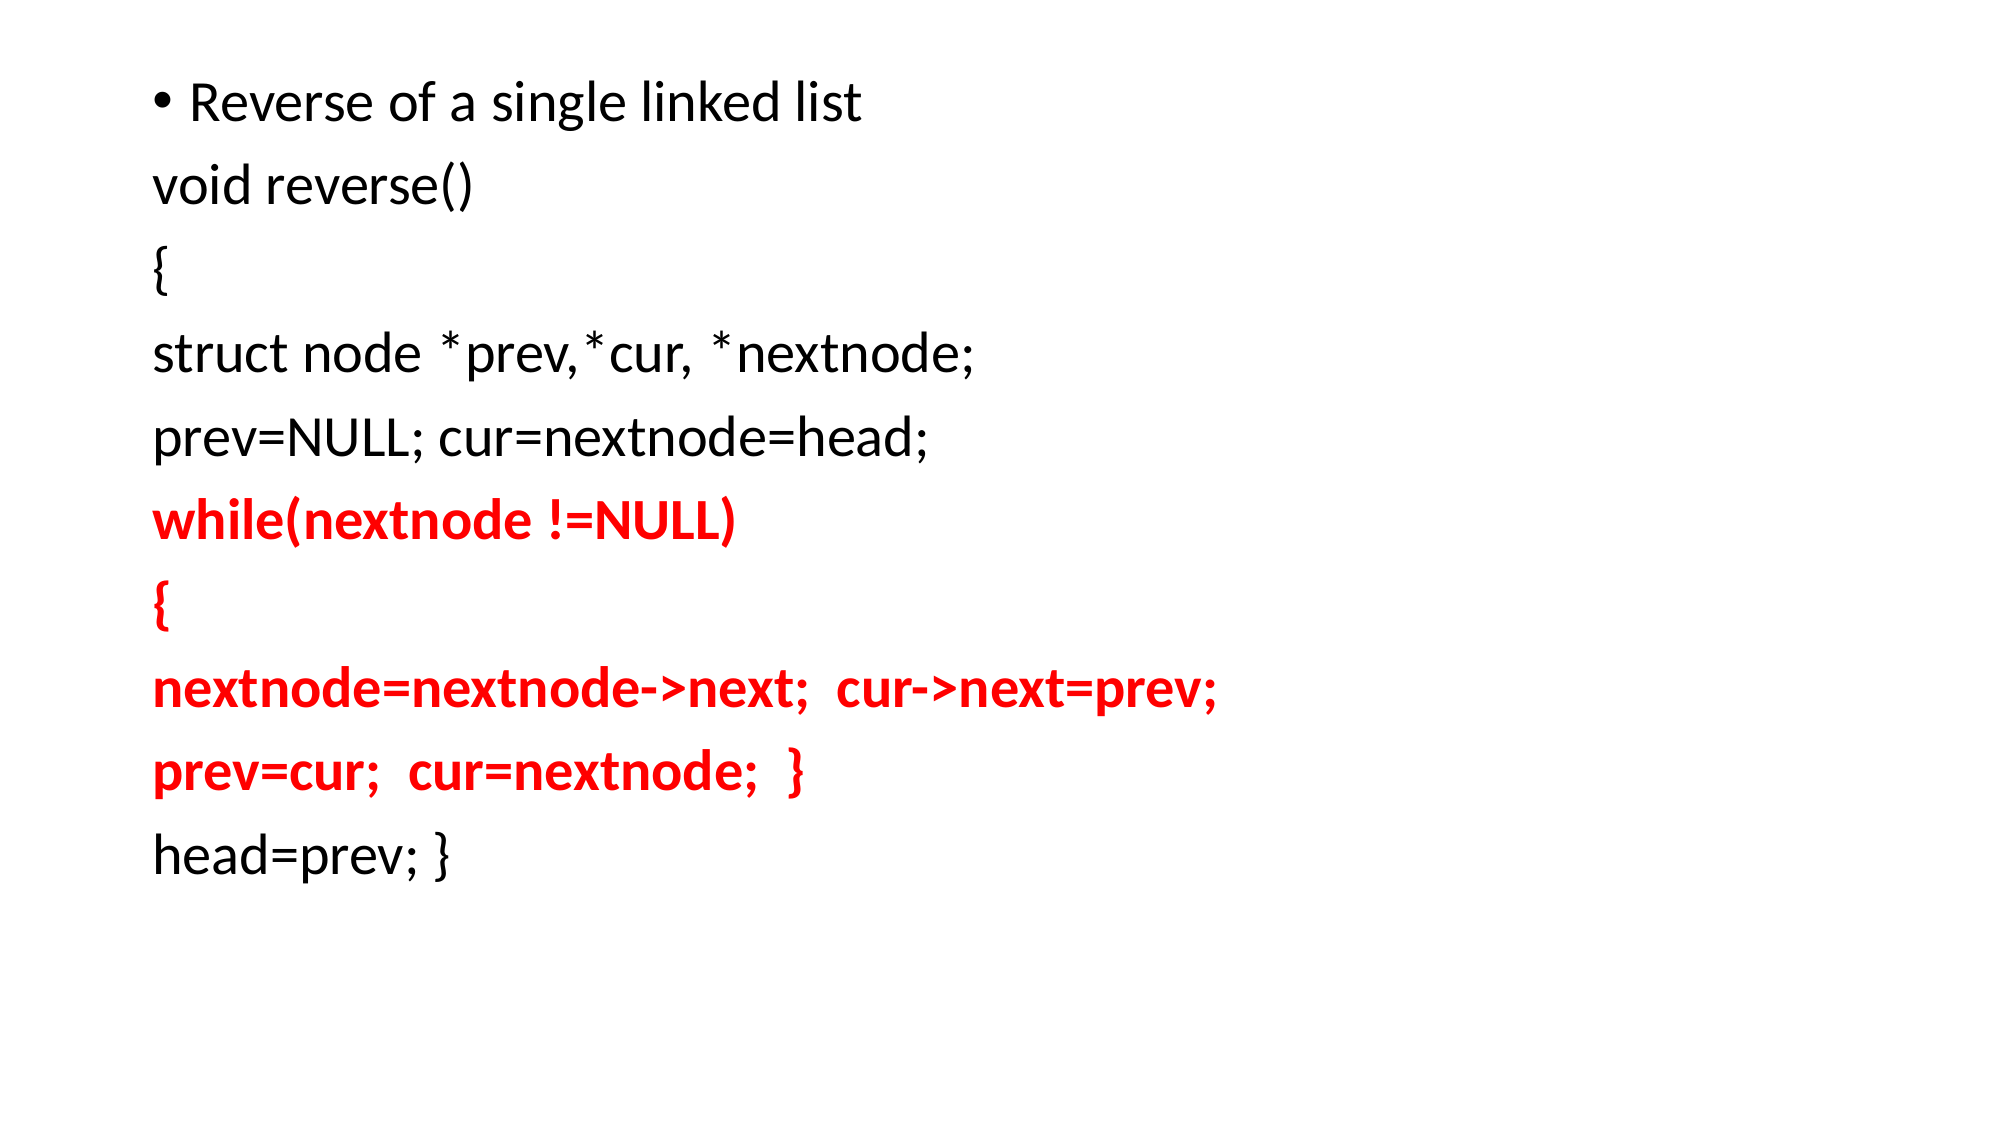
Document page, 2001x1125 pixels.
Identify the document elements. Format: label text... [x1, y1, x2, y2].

list Reverse of a single linked list void reverse() { struct node *prev,*cur, *nextnode; prev=NULL; cur=nextnode=head; while(nextnode !=NULL) { nextnode=nextnode->next; cur->next=prev; prev=cur; cur=nextnode; } head=prev; } [137, 63, 1863, 1014]
